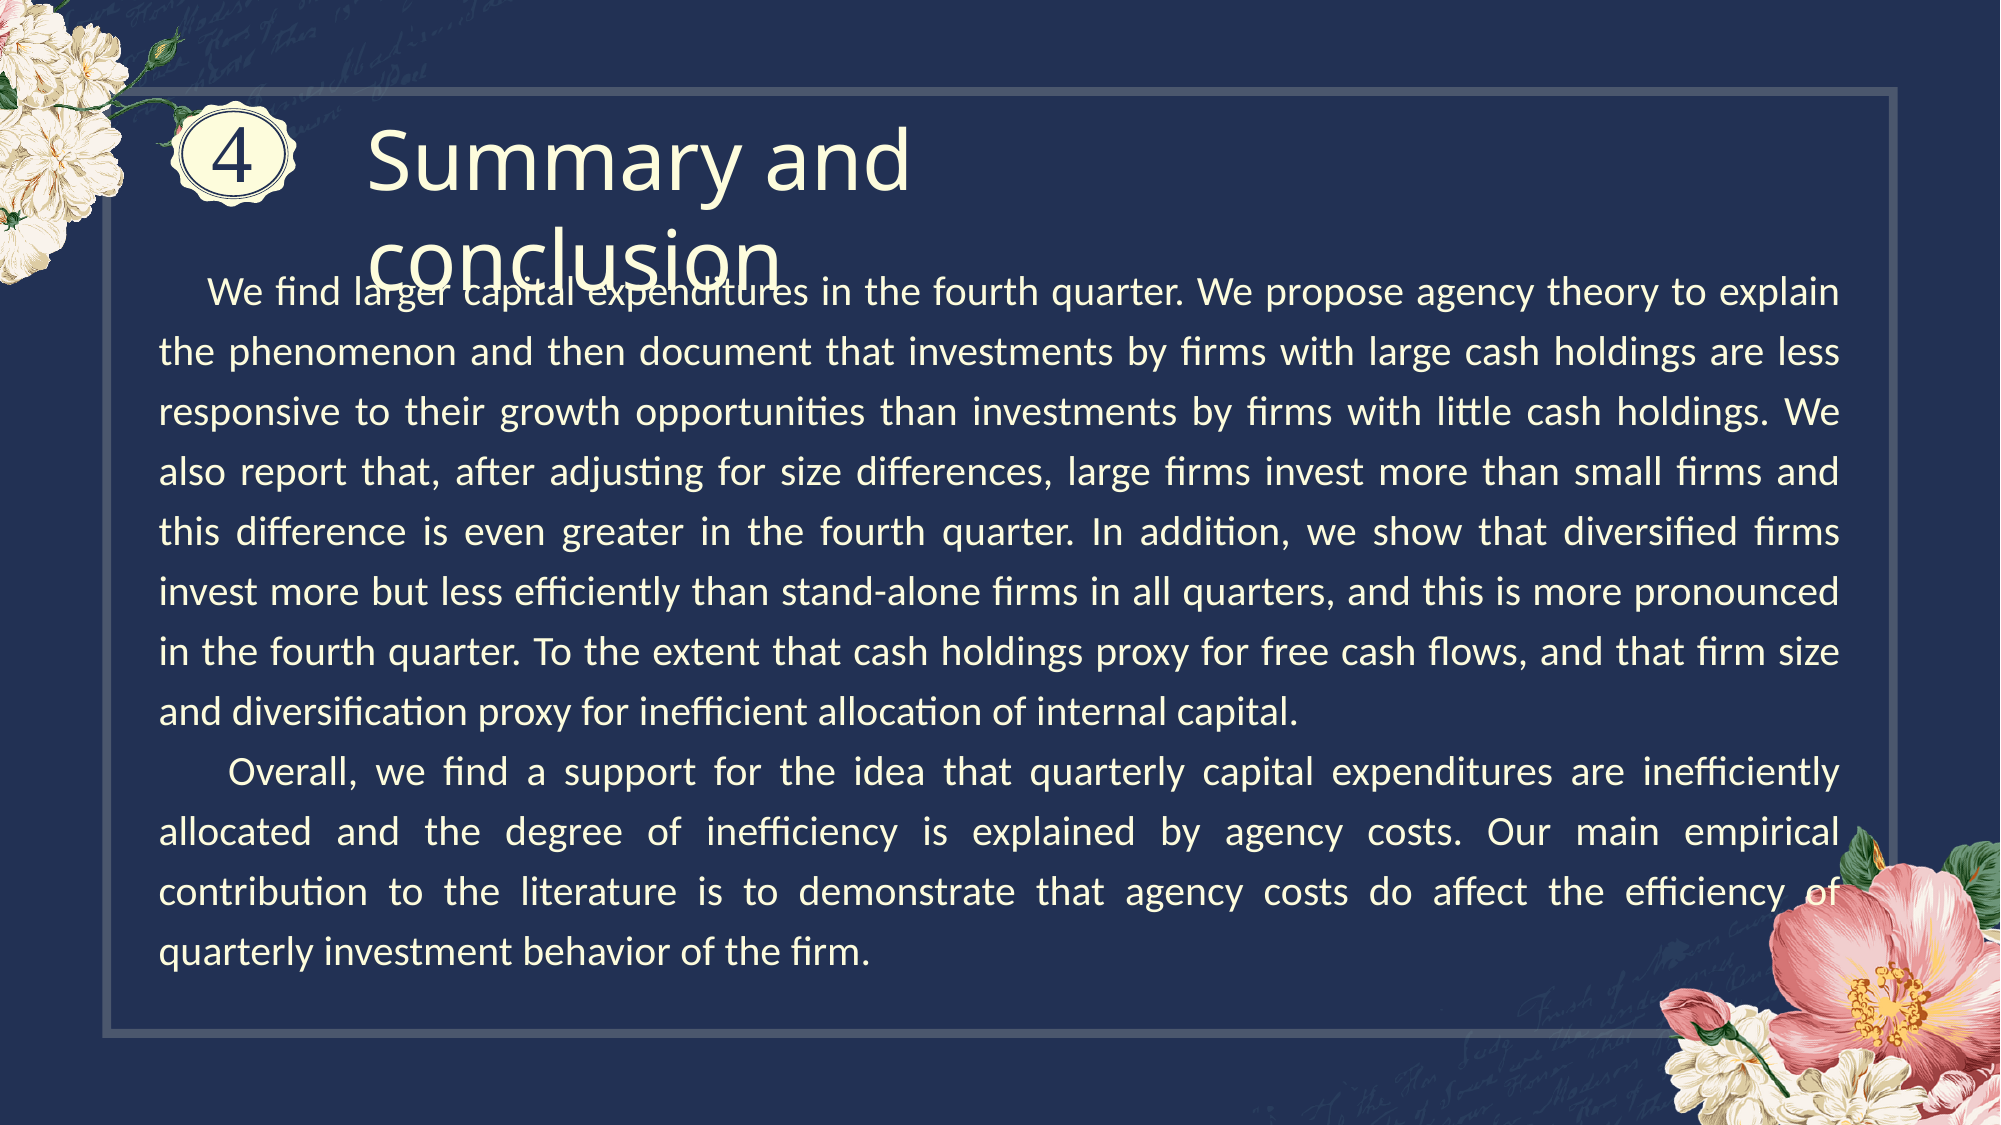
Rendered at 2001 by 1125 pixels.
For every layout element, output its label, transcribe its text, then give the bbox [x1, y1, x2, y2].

picture [1857, 690, 2000, 1125]
picture [0, 0, 235, 338]
text_box We find larger capital expenditures in the fourth quarter. We propose agency theory to explain the phenomenon and then document that investments by firms with large cash holdings are less responsive to their growth opportunities than investments by firms with little cash holdings. We also report that, after adjusting for size differences, large firms invest more than small firms and this difference is even greater in the fourth quarter. In addition, we show that diversified firms invest more but less efficiently than stand-alone firms in all quarters, and this is more pronounced in the fourth quarter. To the extent that cash holdings proxy for free cash flows, and that firm size and diversification proxy for inefficient allocation of internal capital. Overall, we find a support for the idea that quarterly capital expenditures are inefficiently allocated and the degree of inefficiency is explained by agency costs. Our main empirical contribution to the literature is to demonstrate that agency costs do affect the efficiency of quarterly investment behavior of the firm. [143, 246, 1857, 1125]
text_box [169, 91, 298, 208]
text_box Summary and conclusion [351, 100, 1358, 315]
